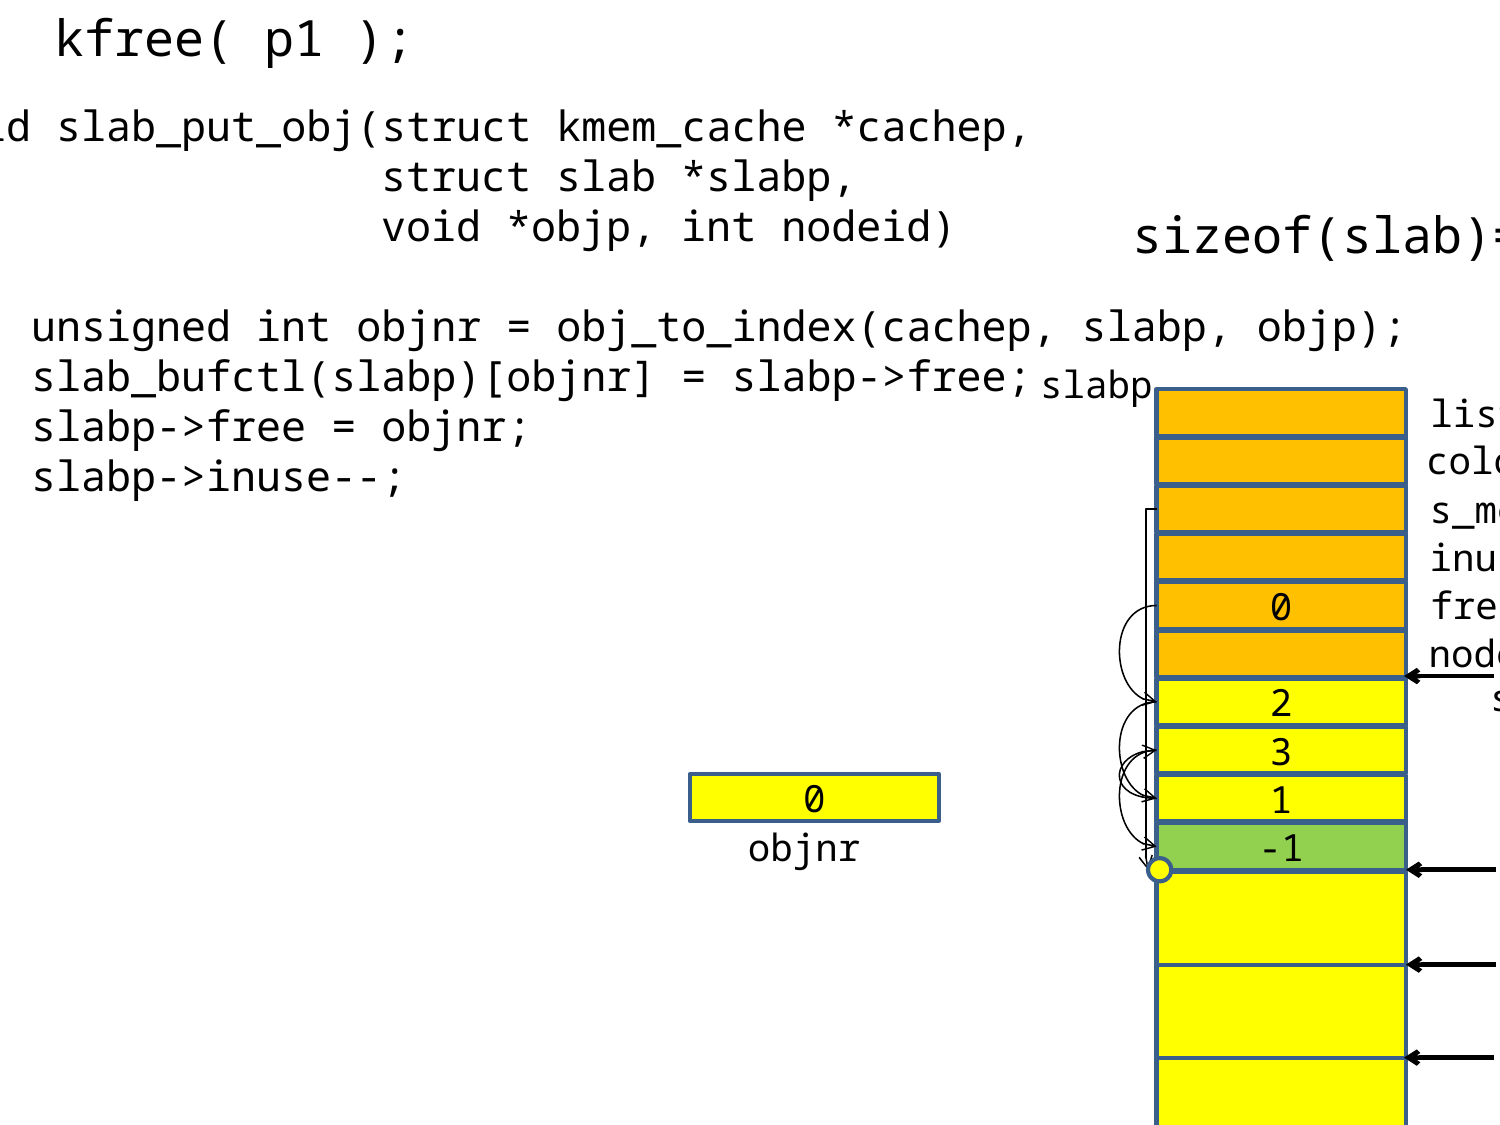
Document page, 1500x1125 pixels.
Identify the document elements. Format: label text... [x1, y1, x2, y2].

text_box [1148, 856, 1174, 884]
text_box [1165, 628, 1408, 677]
text_box [1154, 484, 1408, 532]
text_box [1147, 508, 1157, 871]
text_box [1154, 1056, 1408, 1125]
text_box kfree( p1 ); [39, 0, 460, 74]
text_box slabp+1 [1475, 666, 1500, 726]
text_box 3 [1165, 725, 1408, 774]
text_box p1 [1492, 827, 1500, 888]
text_box sizeof(slab)=48 [1117, 196, 1500, 271]
text_box [1154, 872, 1408, 963]
text_box p3 [1490, 1015, 1500, 1076]
text_box list [1415, 382, 1500, 430]
text_box void slab_put_obj(struct kmem_cache *cachep, struct slab *slabp, void *objp, int nodeid) { unsigned int objnr = obj_to_index(cachep, slabp, objp); slab_bufctl(slabp)[objnr] = slabp->free; slabp->free = objnr; slabp->inuse--; } [0, 92, 1421, 558]
text_box nodeid [1413, 622, 1500, 674]
text_box inuse [1414, 526, 1500, 587]
text_box 2 [1165, 677, 1408, 725]
text_box [1161, 532, 1408, 581]
text_box [1154, 963, 1408, 1056]
text_box s_mem [1414, 478, 1500, 526]
text_box slabp [1025, 353, 1168, 414]
text_box objnr [733, 816, 876, 877]
text_box [1154, 387, 1408, 435]
text_box free [1415, 574, 1500, 622]
text_box colouroff [1411, 430, 1500, 490]
text_box p2 [1492, 922, 1500, 983]
text_box 0 [1161, 580, 1408, 628]
text_box 0 [688, 772, 941, 823]
text_box -1 [1161, 821, 1408, 872]
text_box 1 [1165, 773, 1408, 821]
text_box [1154, 435, 1408, 484]
